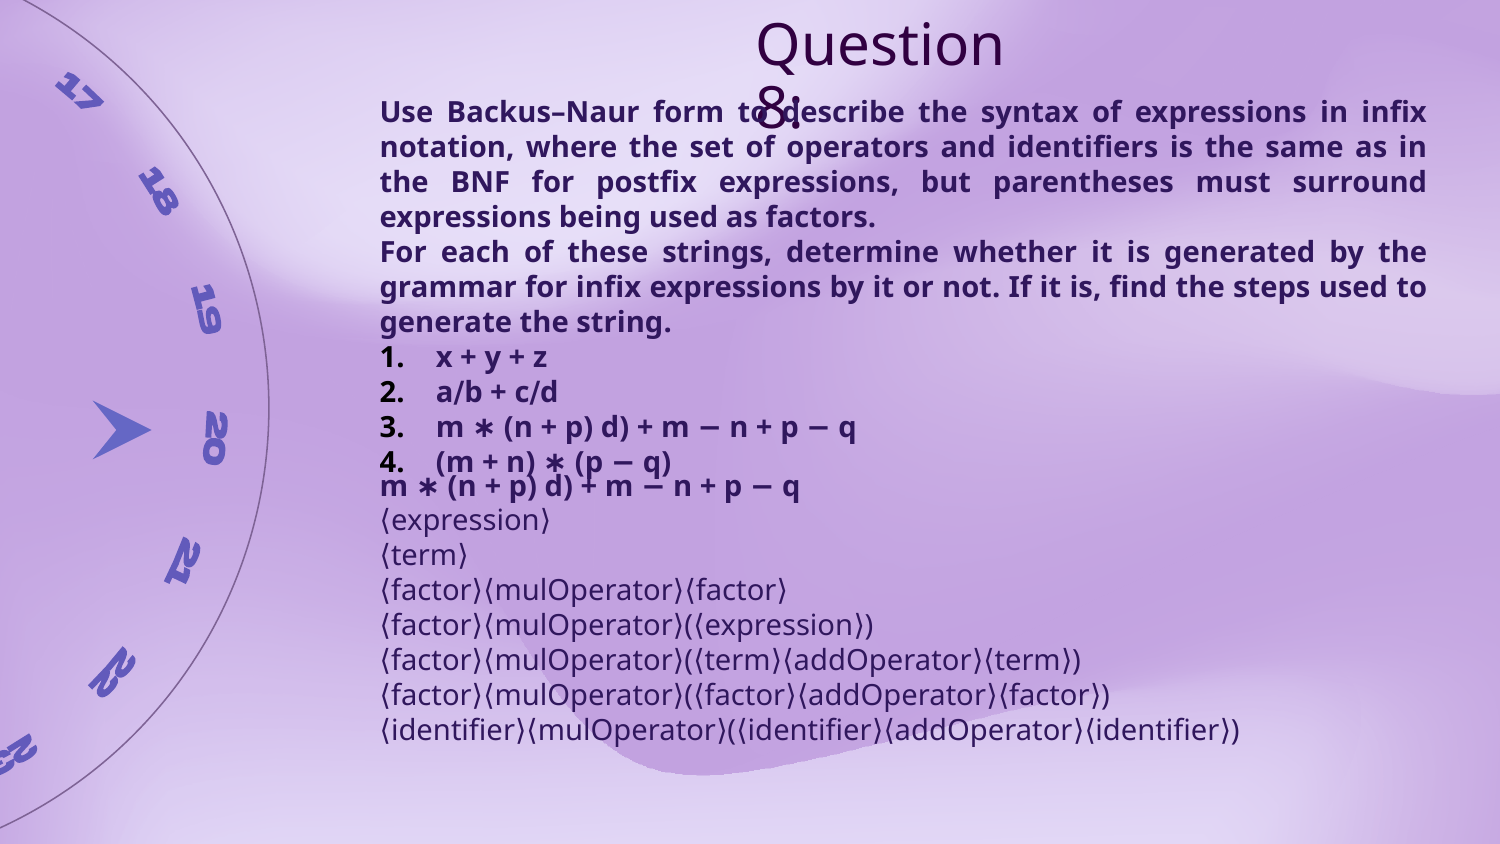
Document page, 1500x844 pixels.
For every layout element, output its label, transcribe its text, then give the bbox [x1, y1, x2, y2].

text_box [0, 731, 40, 778]
text_box [188, 282, 224, 337]
text_box [200, 408, 230, 468]
text_box Use Backus–Naur form to describe the syntax of expressions in infix notation, where the set of operators and identifiers is the same as in the BNF for postfix expressions, but parentheses must surround expressions being used as factors. For each of these strings, determine whether it is generated by the grammar for infix expressions by it or not. If it is, find the steps used to generate the string. x + y + z a∕b + c∕d m ∗ (n + p) d) + m − n + p − q (m + n) ∗ (p − q) [364, 86, 1443, 459]
picture [0, 0, 1500, 844]
text_box Question 8: [740, 0, 1067, 76]
text_box [0, 0, 269, 828]
text_box [85, 644, 138, 700]
text_box m ∗ (n + p) d) + m − n + p − q ⟨expression⟩ ⟨term⟩ ⟨factor⟩⟨mulOperator⟩⟨factor⟩ ⟨factor⟩⟨mulOperator⟩(⟨expression⟩) ⟨factor⟩⟨mulOperator⟩(⟨term⟩⟨addOperator⟩⟨term⟩) ⟨factor⟩⟨mulOperator⟩(⟨factor⟩⟨addOperator⟩⟨factor⟩) ⟨identifier⟩⟨mulOperator⟩(⟨identifier⟩⟨addOperator⟩⟨identifier⟩) [364, 459, 1443, 754]
text_box [136, 164, 181, 218]
text_box [52, 69, 107, 111]
text_box [161, 534, 203, 587]
